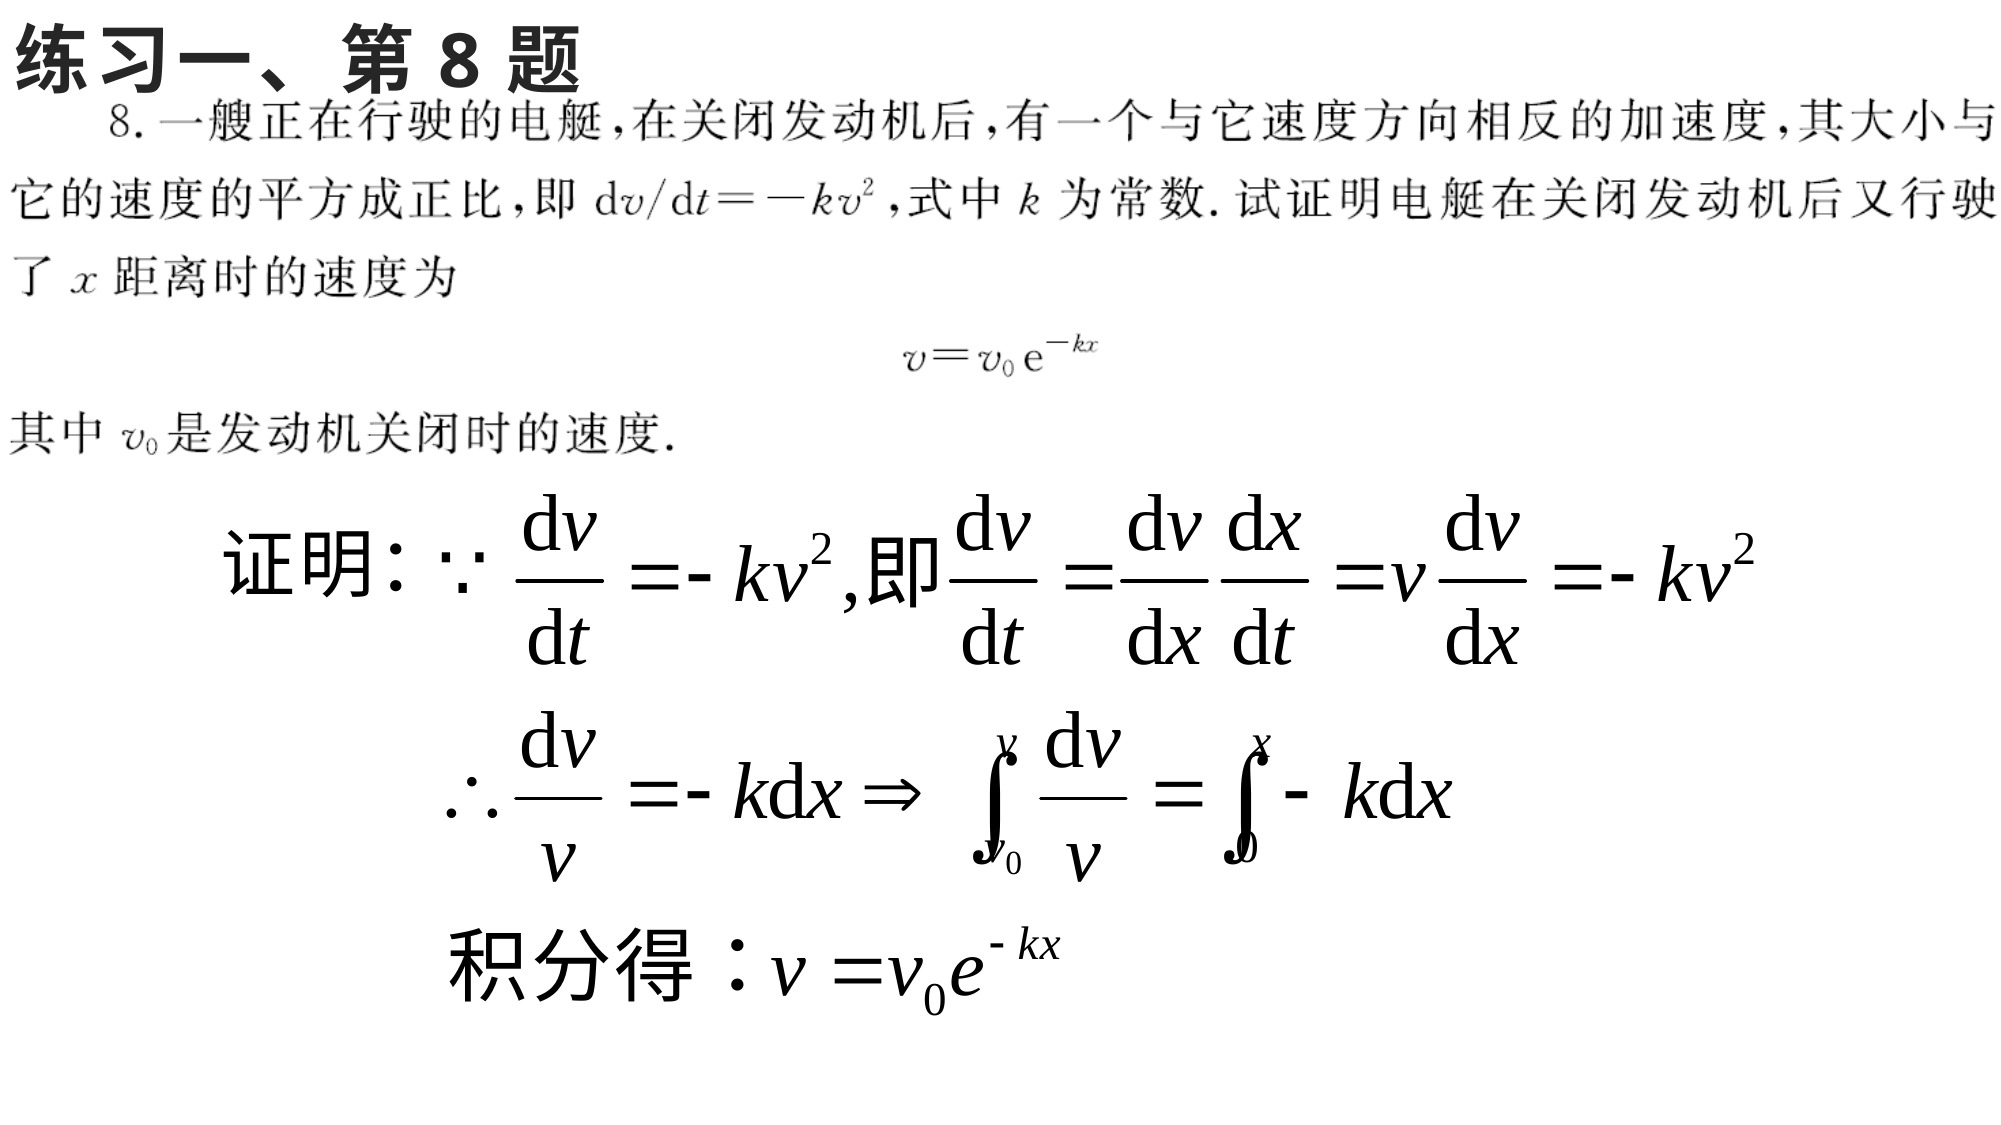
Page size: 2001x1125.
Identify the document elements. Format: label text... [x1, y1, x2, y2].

title 练习一、第8题 [0, 0, 599, 116]
picture [7, 96, 2000, 469]
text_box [437, 468, 1770, 1034]
text_box 证明： [205, 509, 393, 615]
